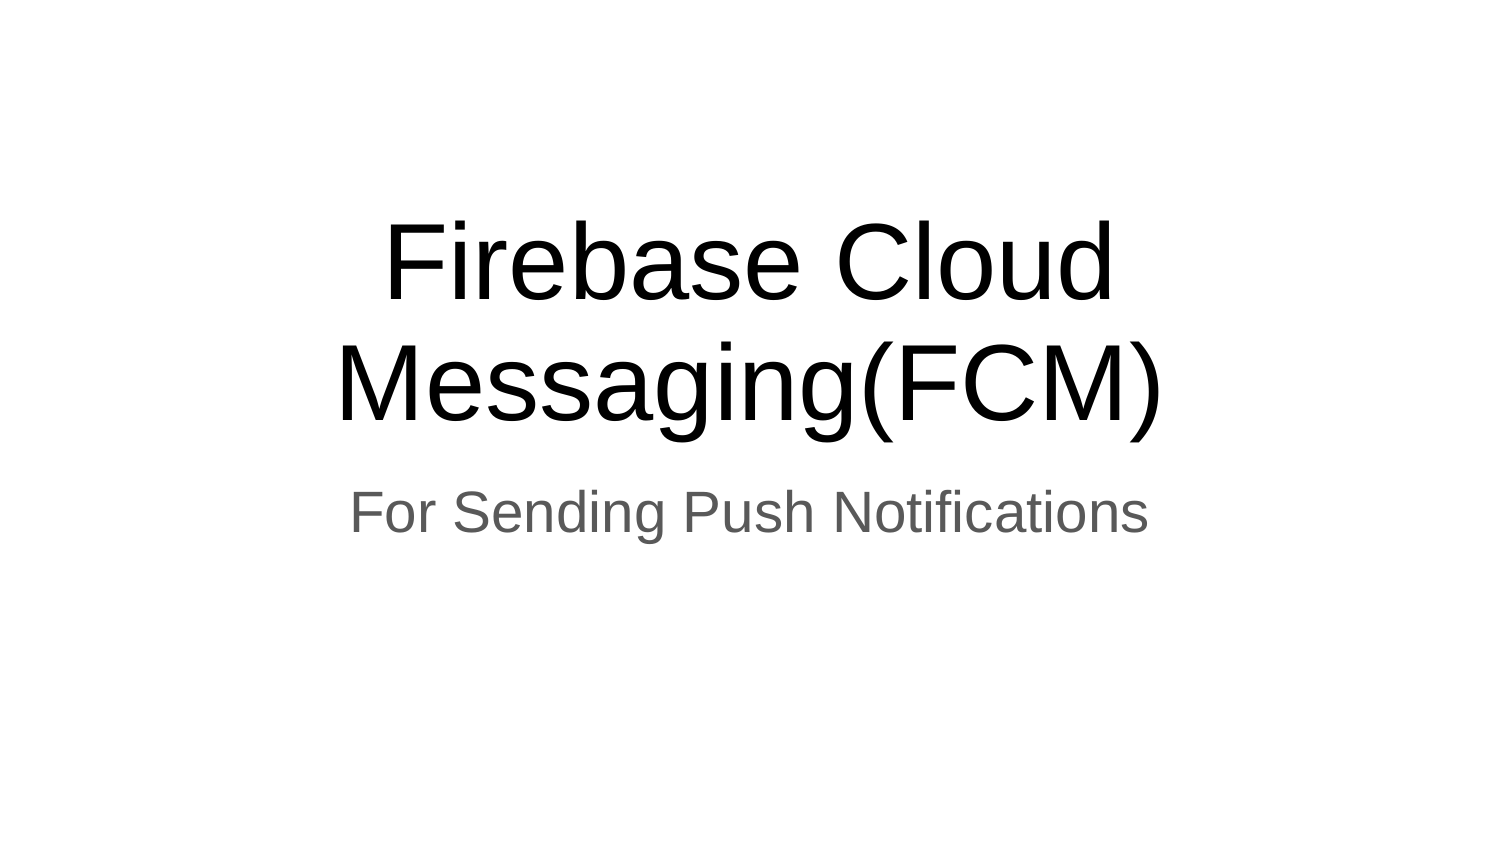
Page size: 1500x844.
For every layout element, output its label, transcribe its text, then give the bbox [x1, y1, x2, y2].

title Firebase Cloud Messaging(FCM) [51, 122, 1449, 459]
subtitle For Sending Push Notifications [51, 464, 1449, 595]
